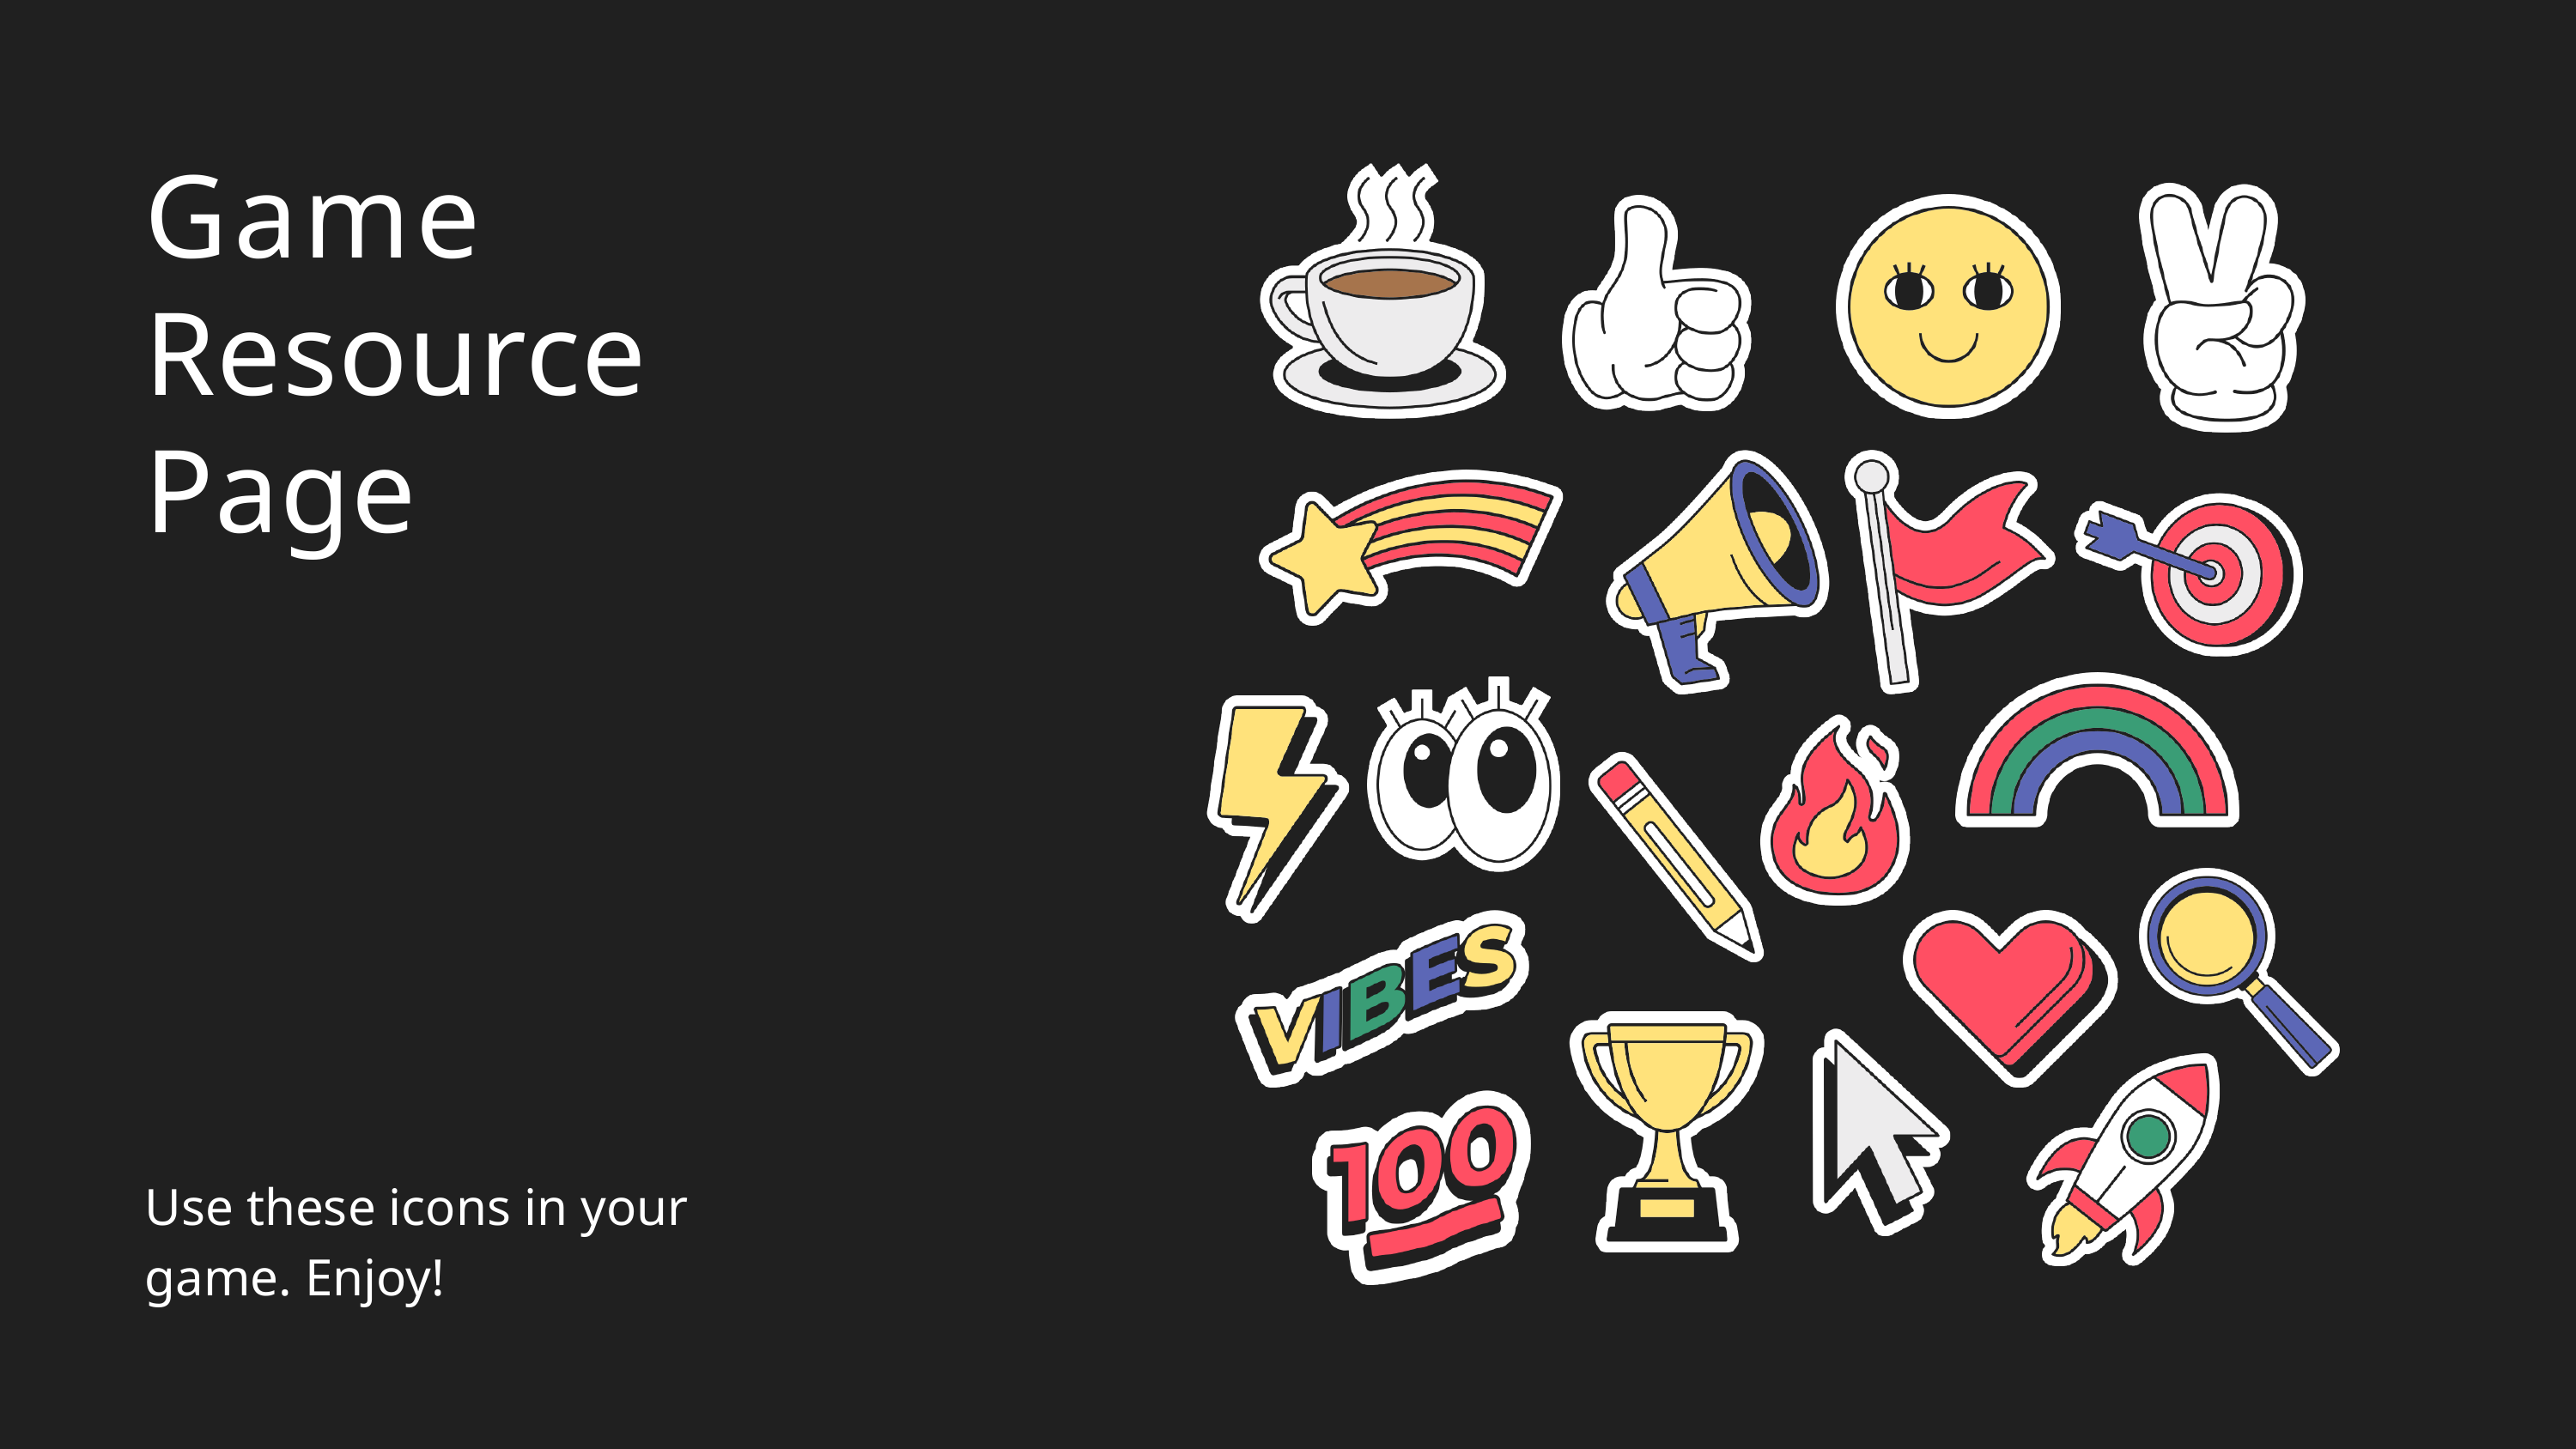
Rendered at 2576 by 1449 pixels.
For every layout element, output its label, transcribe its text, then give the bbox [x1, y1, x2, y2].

picture [1558, 194, 1752, 411]
picture [1206, 695, 1531, 1285]
picture [1569, 1011, 1765, 1253]
picture [1257, 163, 1506, 420]
picture [1835, 194, 2061, 420]
text_box Use these icons in your game. Enjoy! [144, 1165, 833, 1307]
picture [1844, 448, 2239, 828]
picture [1585, 712, 1914, 962]
picture [2074, 492, 2309, 658]
picture [2136, 180, 2309, 433]
picture [1605, 448, 1831, 695]
text_box Game Resource Page [144, 143, 833, 556]
picture [1813, 867, 2340, 1266]
picture [1259, 470, 1564, 626]
picture [1366, 676, 1560, 873]
